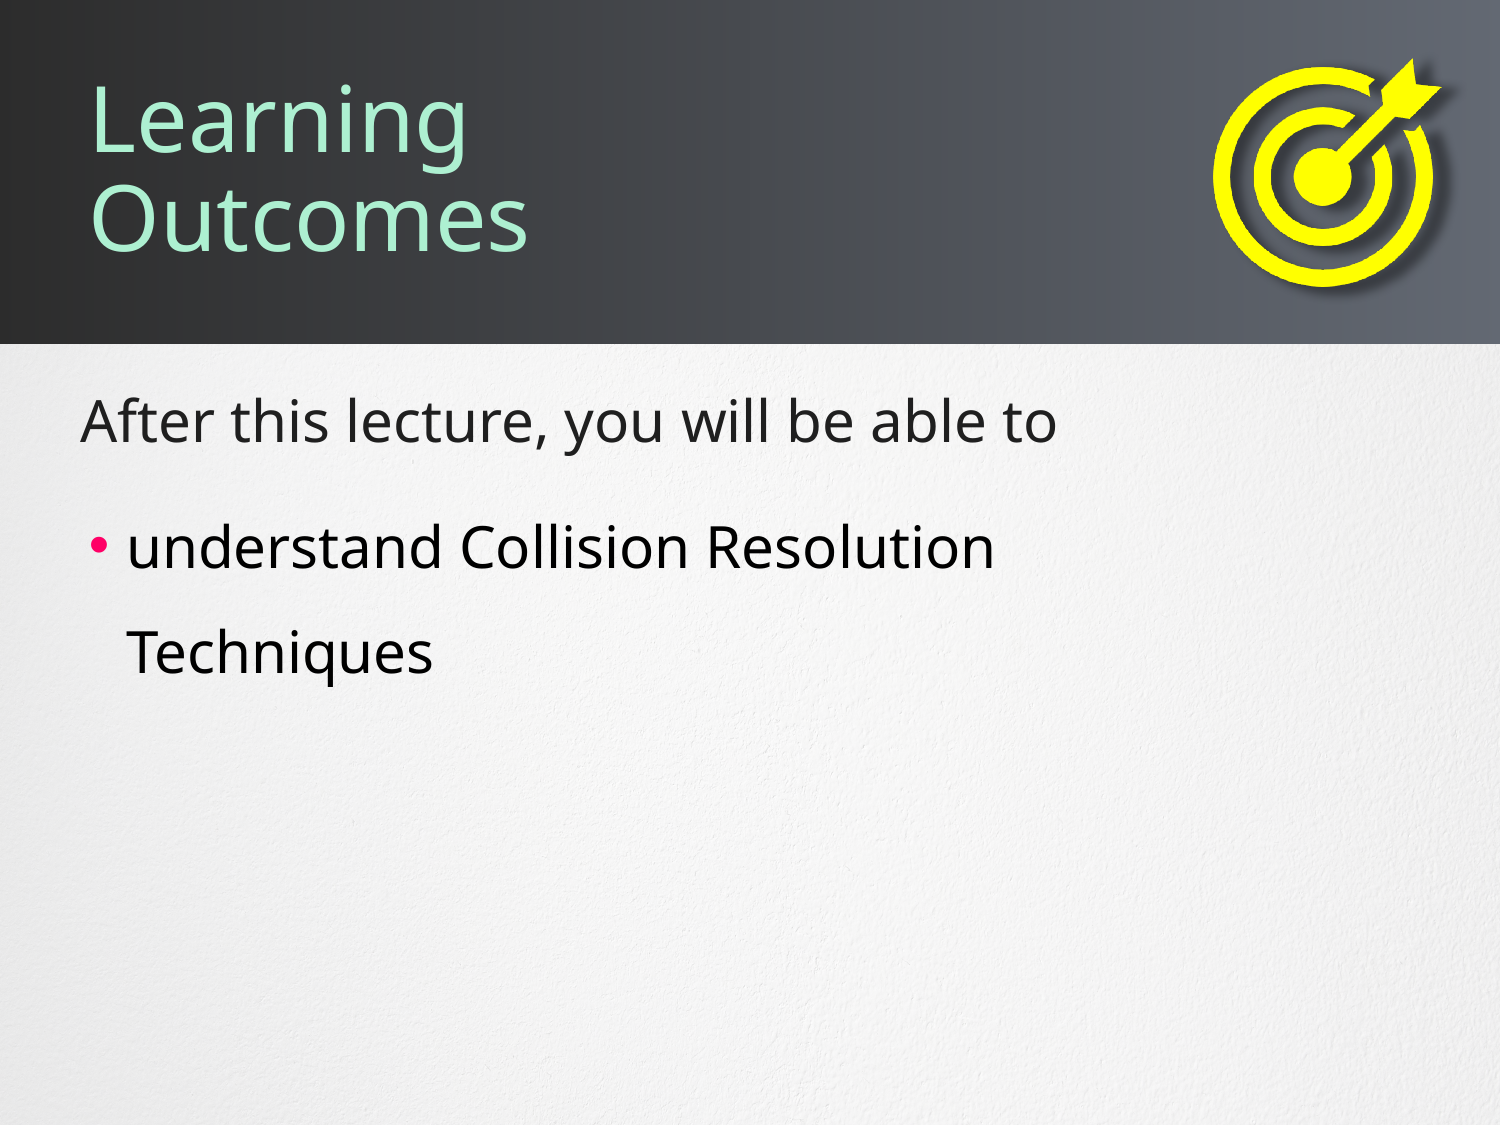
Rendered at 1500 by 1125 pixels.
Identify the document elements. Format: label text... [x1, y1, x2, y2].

title Learning Outcomes [73, 0, 1500, 344]
list understand Collision Resolution Techniques [73, 467, 1332, 1096]
